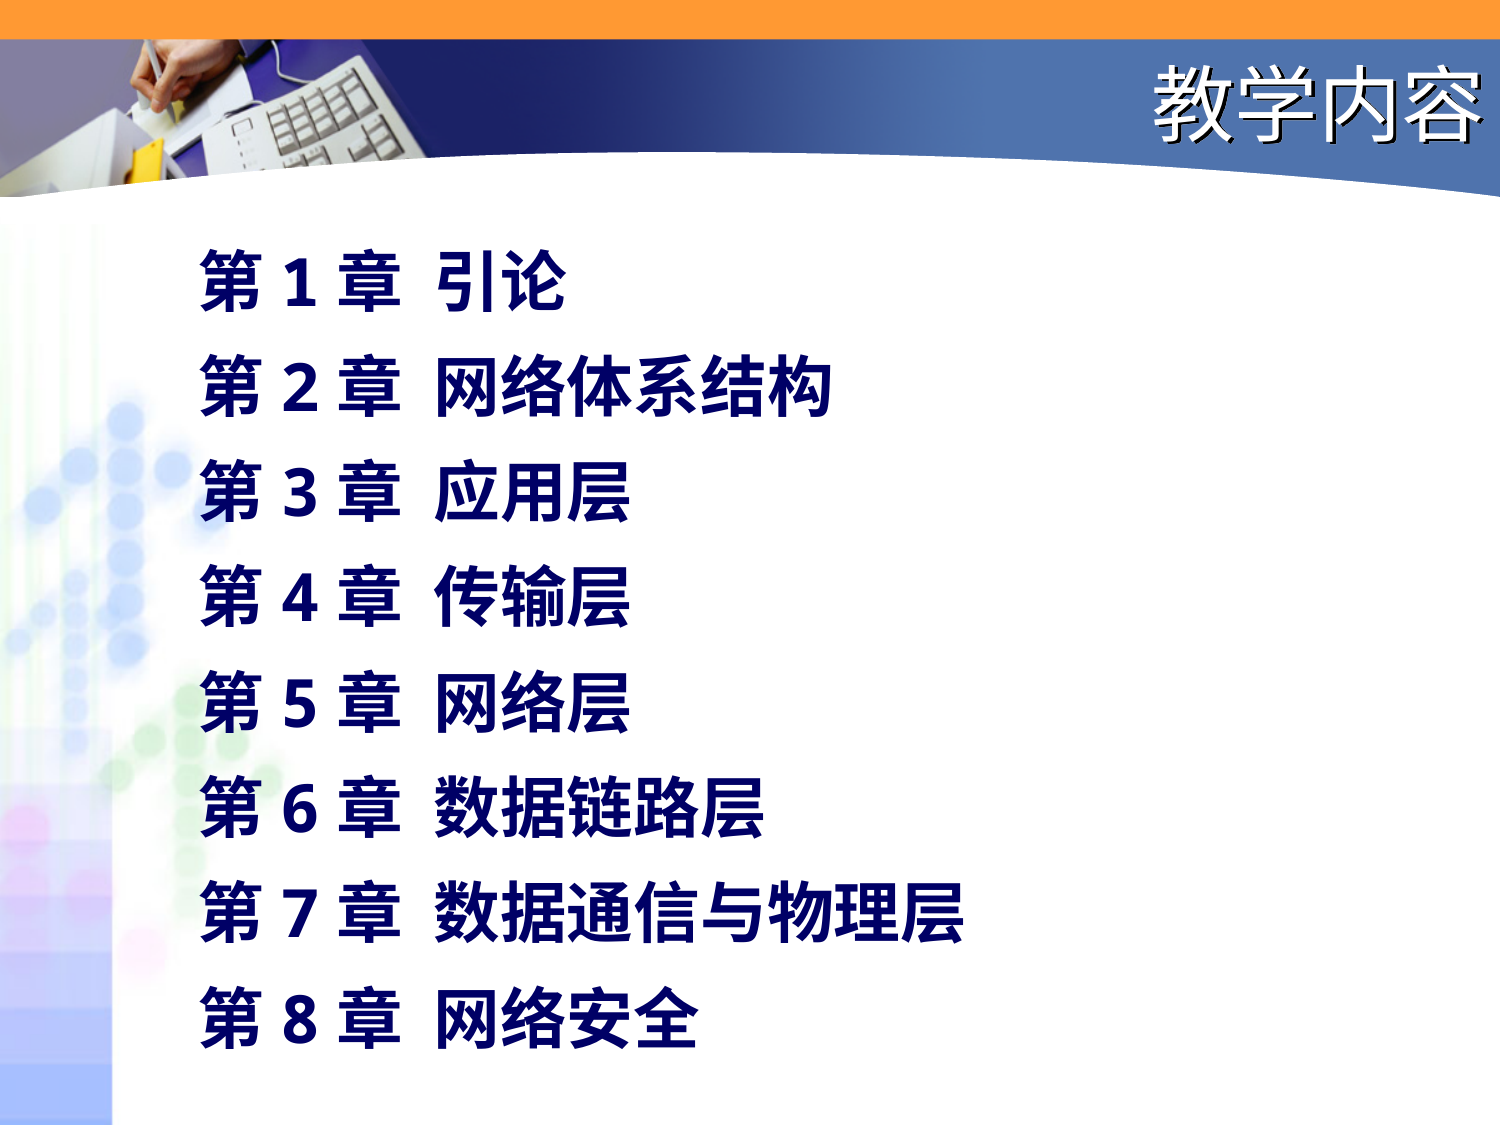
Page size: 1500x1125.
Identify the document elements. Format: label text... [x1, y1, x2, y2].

picture [1137, 164, 1500, 199]
picture [0, 40, 1500, 199]
picture [0, 225, 1500, 1125]
list 第1章 引论 第2章 网络体系结构 第3章 应用层 第4章 传输层 第5章 网络层 第6章 数据链路层 第7章 数据通信与物理层 第8章 网络安全 [182, 219, 1459, 896]
title 教学内容 [237, 42, 1500, 162]
